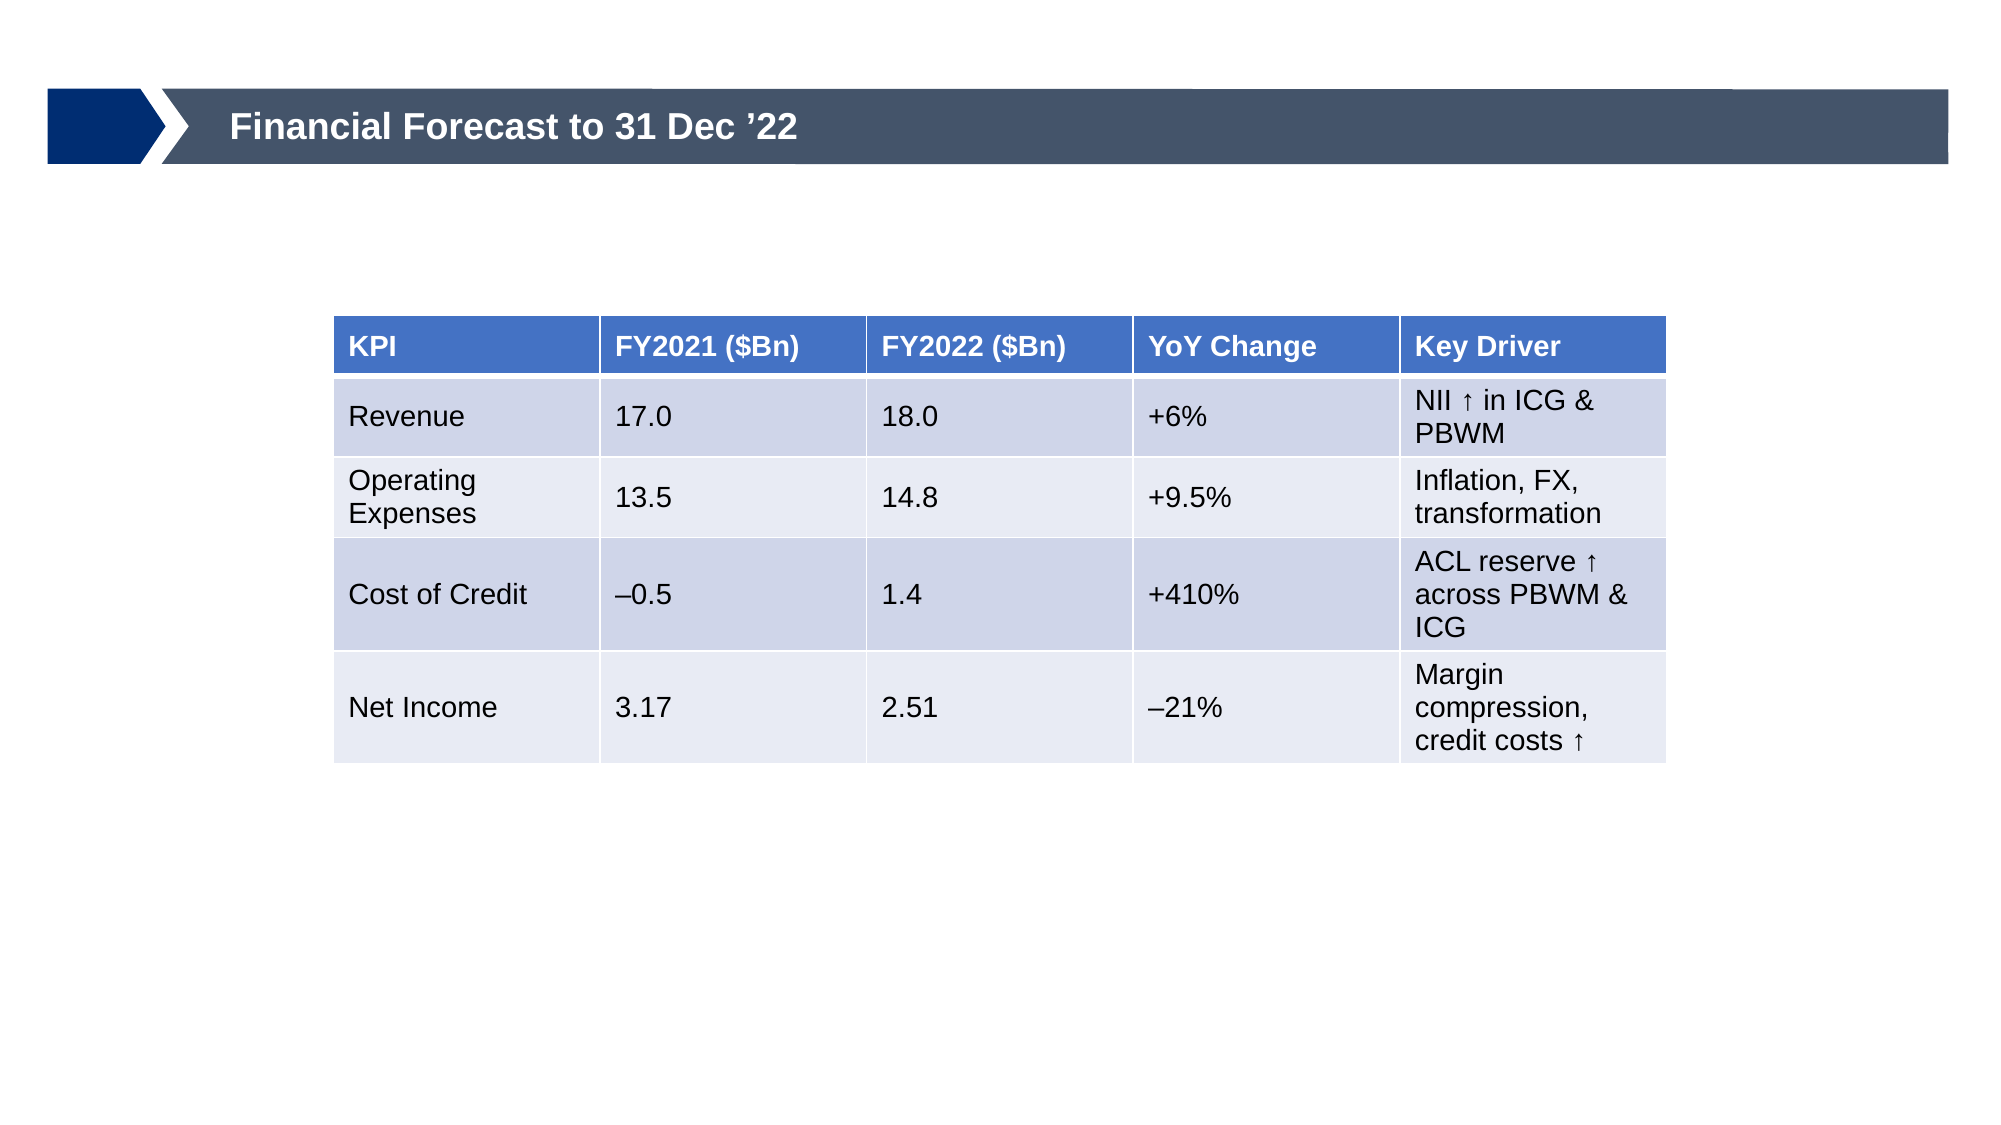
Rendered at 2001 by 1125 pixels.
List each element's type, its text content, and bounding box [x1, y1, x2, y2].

table_cell 13.5 [601, 458, 866, 537]
table_cell 18.0 [867, 379, 1132, 456]
table_cell +9.5% [1134, 458, 1399, 537]
table_cell 1.4 [867, 538, 1132, 650]
table_cell 14.8 [867, 458, 1132, 537]
table_cell NII ↑ in ICG & PBWM [1401, 379, 1666, 456]
table_header FY2022 ($Bn) [867, 316, 1132, 373]
table_cell ACL reserve ↑ across PBWM & ICG [1401, 538, 1666, 650]
table_cell Margin compression, credit costs ↑ [1401, 652, 1666, 763]
table_header YoY Change [1134, 316, 1399, 373]
title Financial Forecast to 31 Dec ’22 [229, 91, 1802, 162]
table_cell 3.17 [601, 652, 866, 763]
table_header KPI [334, 316, 599, 373]
table_cell +410% [1134, 538, 1399, 650]
table_cell 17.0 [601, 379, 866, 456]
table_header Key Driver [1401, 316, 1666, 373]
table_cell Revenue [334, 379, 599, 456]
table_cell –21% [1134, 652, 1399, 763]
table_cell Operating Expenses [334, 458, 599, 537]
table_cell –0.5 [601, 538, 866, 650]
table_cell Net Income [334, 652, 599, 763]
table_cell Cost of Credit [334, 538, 599, 650]
table_cell Inflation, FX, transformation [1401, 458, 1666, 537]
table_cell +6% [1134, 379, 1399, 456]
table_cell 2.51 [867, 652, 1132, 763]
table_header FY2021 ($Bn) [601, 316, 866, 373]
